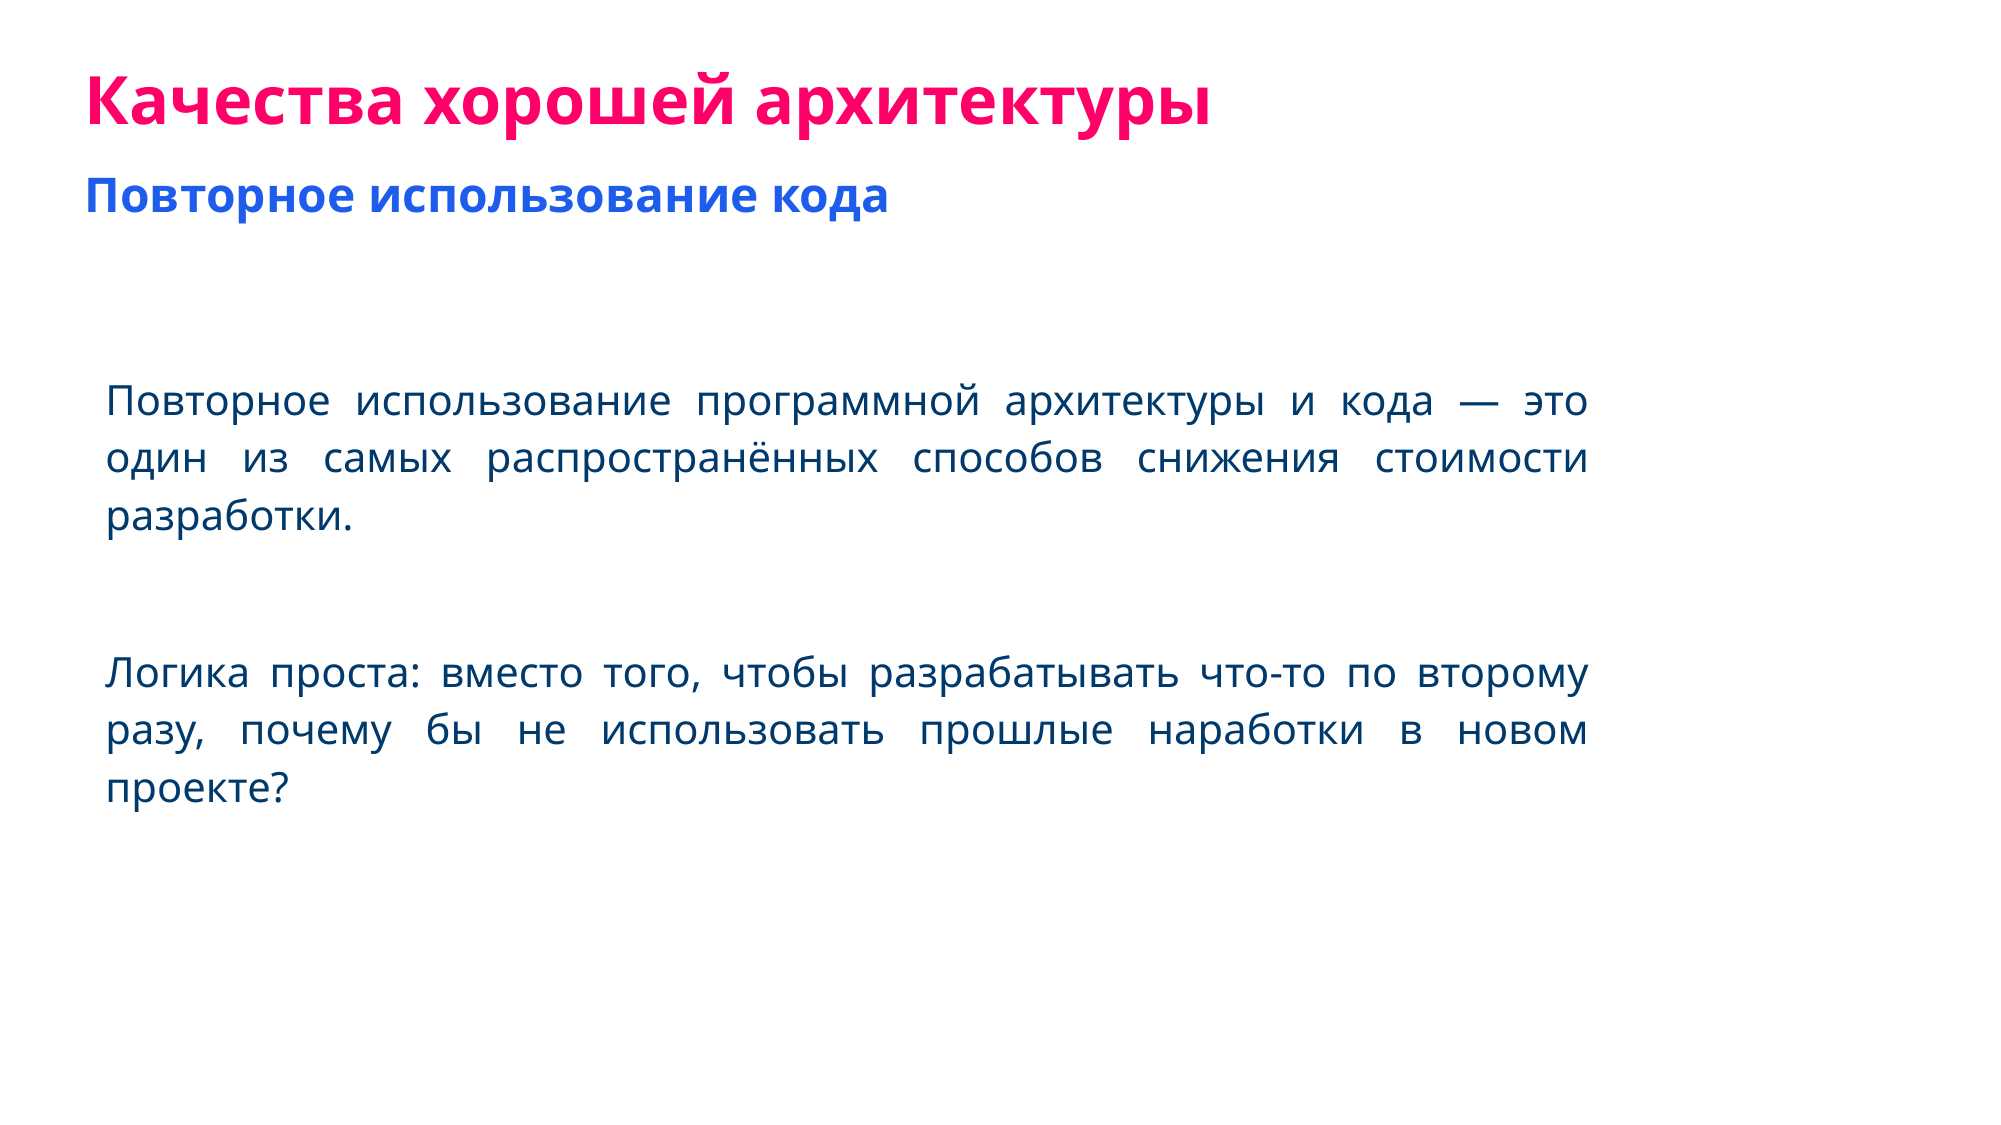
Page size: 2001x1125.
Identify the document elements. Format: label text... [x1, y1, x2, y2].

text_box Качества хорошей архитектуры [69, 59, 1327, 122]
text_box [69, 360, 1261, 423]
text_box Повторное использование кода [69, 148, 1066, 245]
text_box Повторное использование программной архитектуры и кода — это один из самых распространённых способов снижения стоимости разработки. Логика проста: вместо того, чтобы разрабатывать что-то по второму разу, почему бы не использовать прошлые наработки в новом проекте? [90, 358, 1605, 486]
